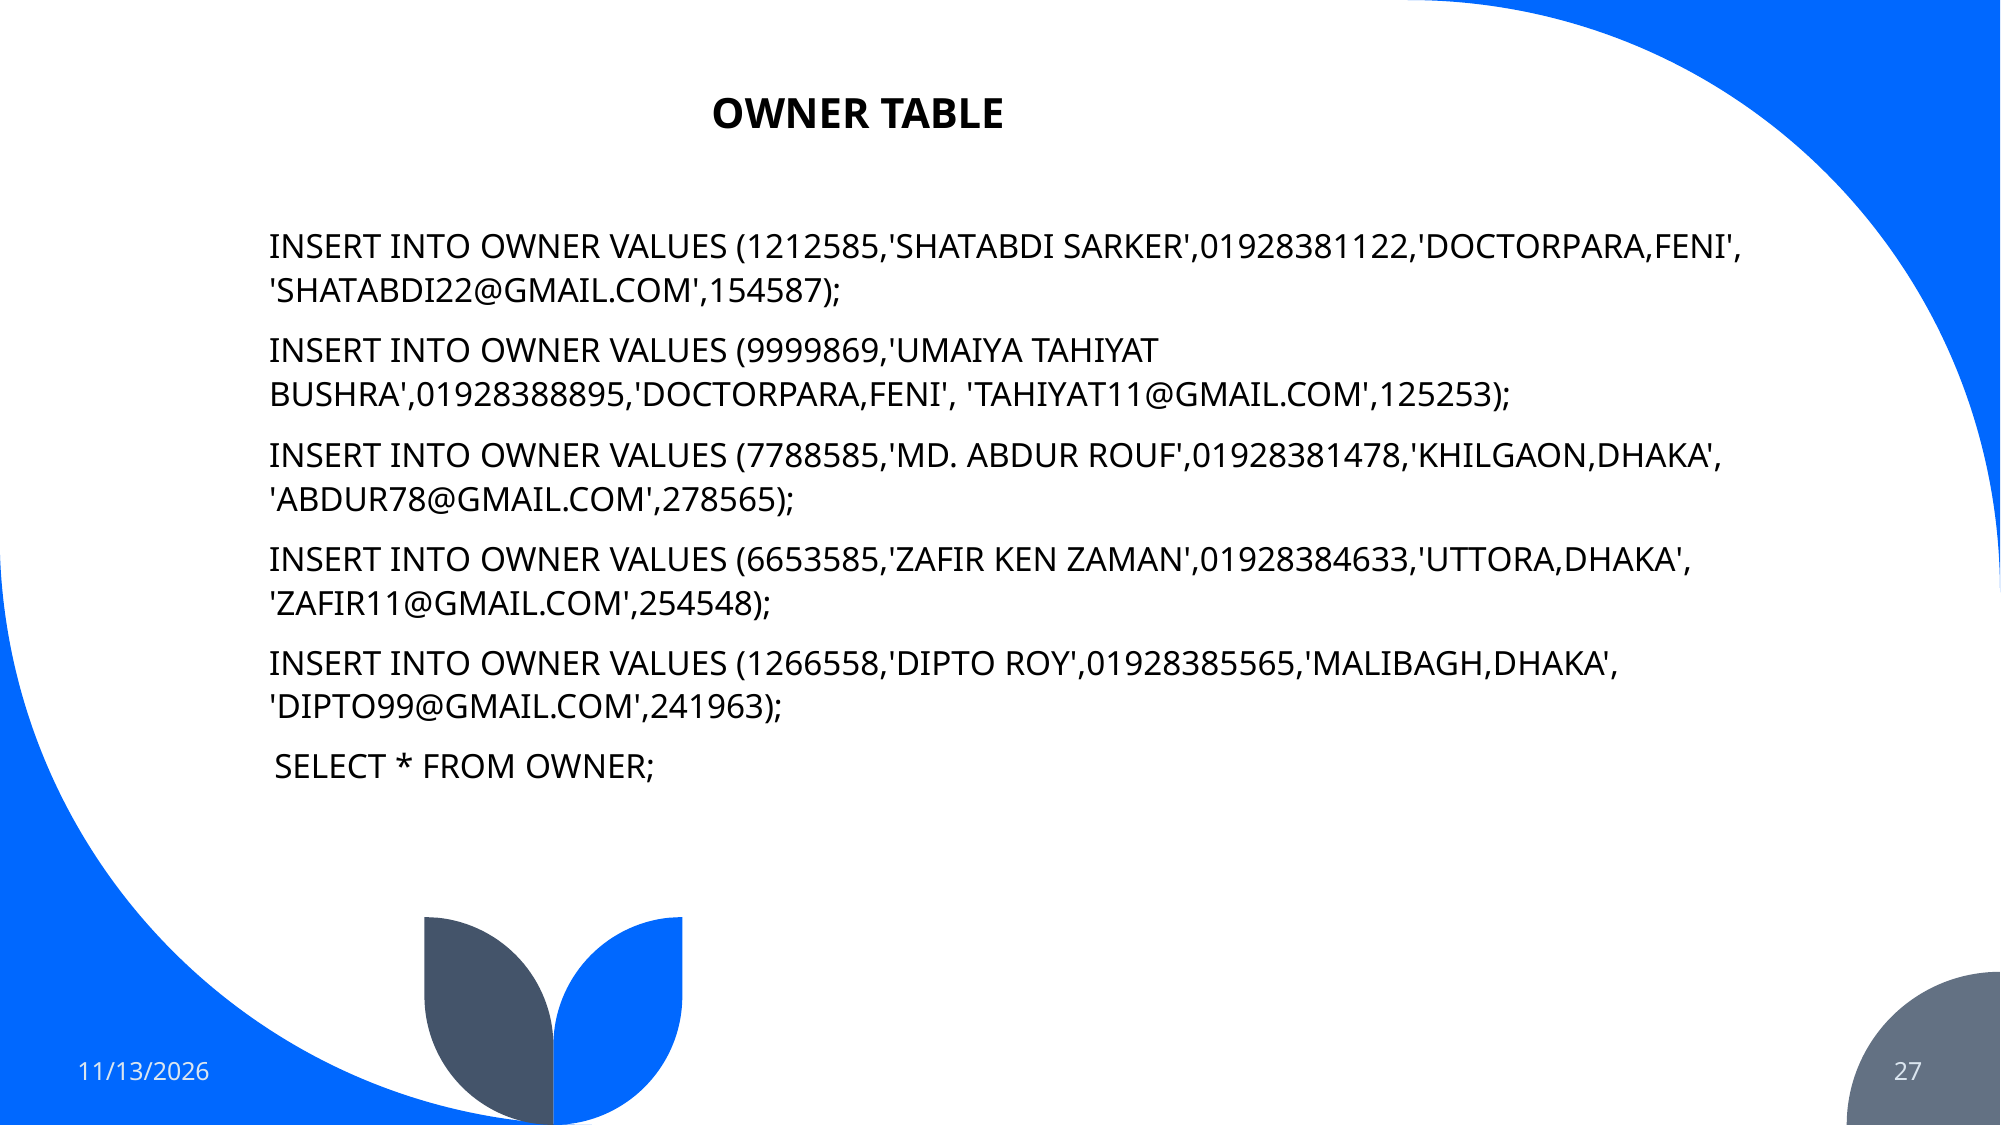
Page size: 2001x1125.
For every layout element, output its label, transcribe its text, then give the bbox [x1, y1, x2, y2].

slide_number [62, 1042, 353, 1103]
text_box INSERT INTO OWNER VALUES (1212585,'SHATABDI SARKER',01928381122,'DOCTORPARA,FENI', 'SHATABDI22@GMAIL.COM',154587); INSERT INTO OWNER VALUES (9999869,'UMAIYA TAHIYAT BUSHRA',01928388895,'DOCTORPARA,FENI', 'TAHIYAT11@GMAIL.COM',125253); INSERT INTO OWNER VALUES (7788585,'MD. ABDUR ROUF',01928381478,'KHILGAON,DHAKA', 'ABDUR78@GMAIL.COM',278565); INSERT INTO OWNER VALUES (6653585,'ZAFIR KEN ZAMAN',01928384633,'UTTORA,DHAKA', 'ZAFIR11@GMAIL.COM',254548); INSERT INTO OWNER VALUES (1266558,'DIPTO ROY',01928385565,'MALIBAGH,DHAKA', 'DIPTO99@GMAIL.COM',241963); SELECT * FROM OWNER; [254, 221, 1808, 785]
slide_number 27 [1665, 1042, 1938, 1103]
text_box OWNER TABLE [709, 86, 1031, 137]
